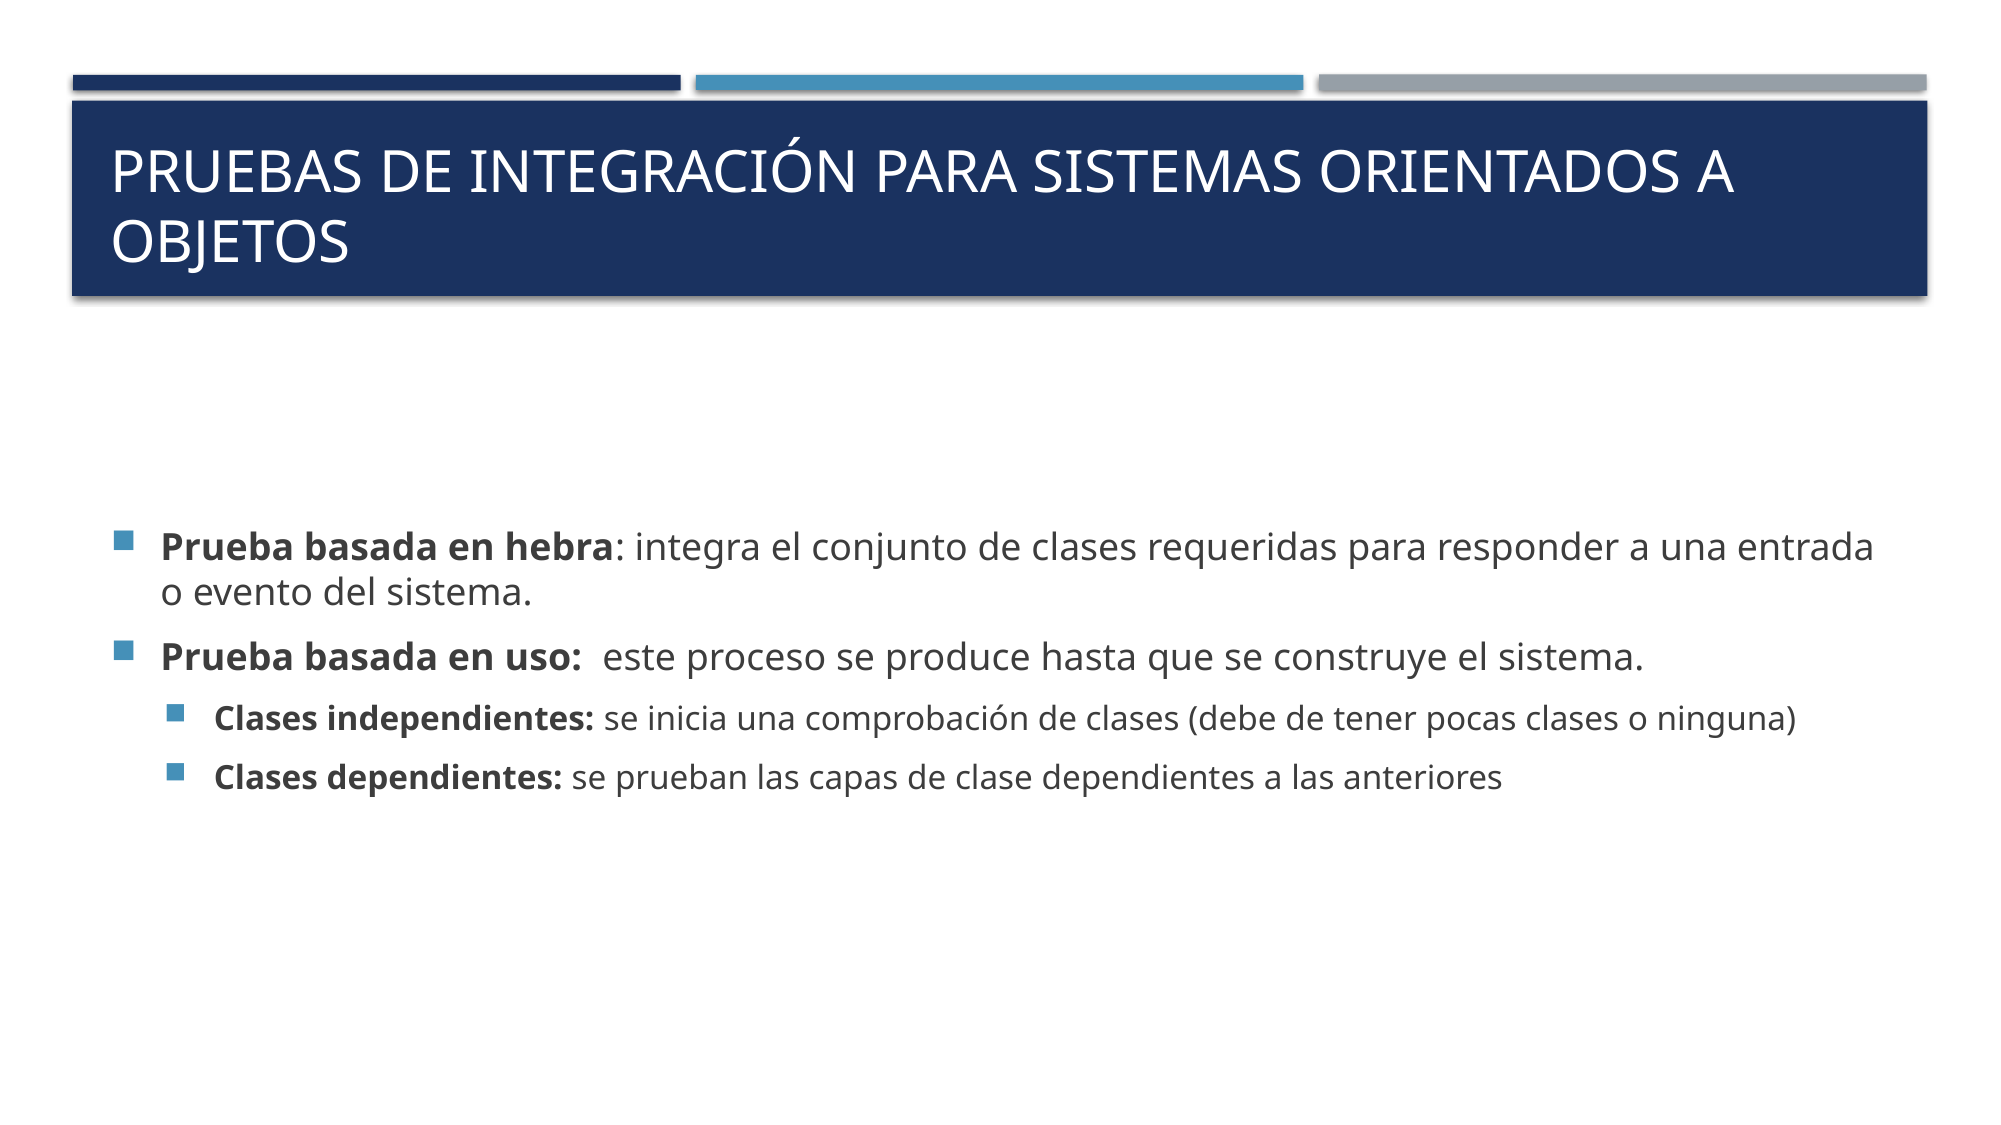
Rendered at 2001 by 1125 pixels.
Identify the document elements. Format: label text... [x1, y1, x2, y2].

list Prueba basada en hebra: integra el conjunto de clases requeridas para responder a una entrada o evento del sistema. Prueba basada en uso: este proceso se produce hasta que se construye el sistema. Clases independientes: se inicia una comprobación de clases (debe de tener pocas clases o ninguna) Clases dependientes: se prueban las capas de clase dependientes a las anteriores [95, 357, 1905, 962]
title Pruebas de integración para sistemas orientados a objetos [95, 115, 1905, 282]
